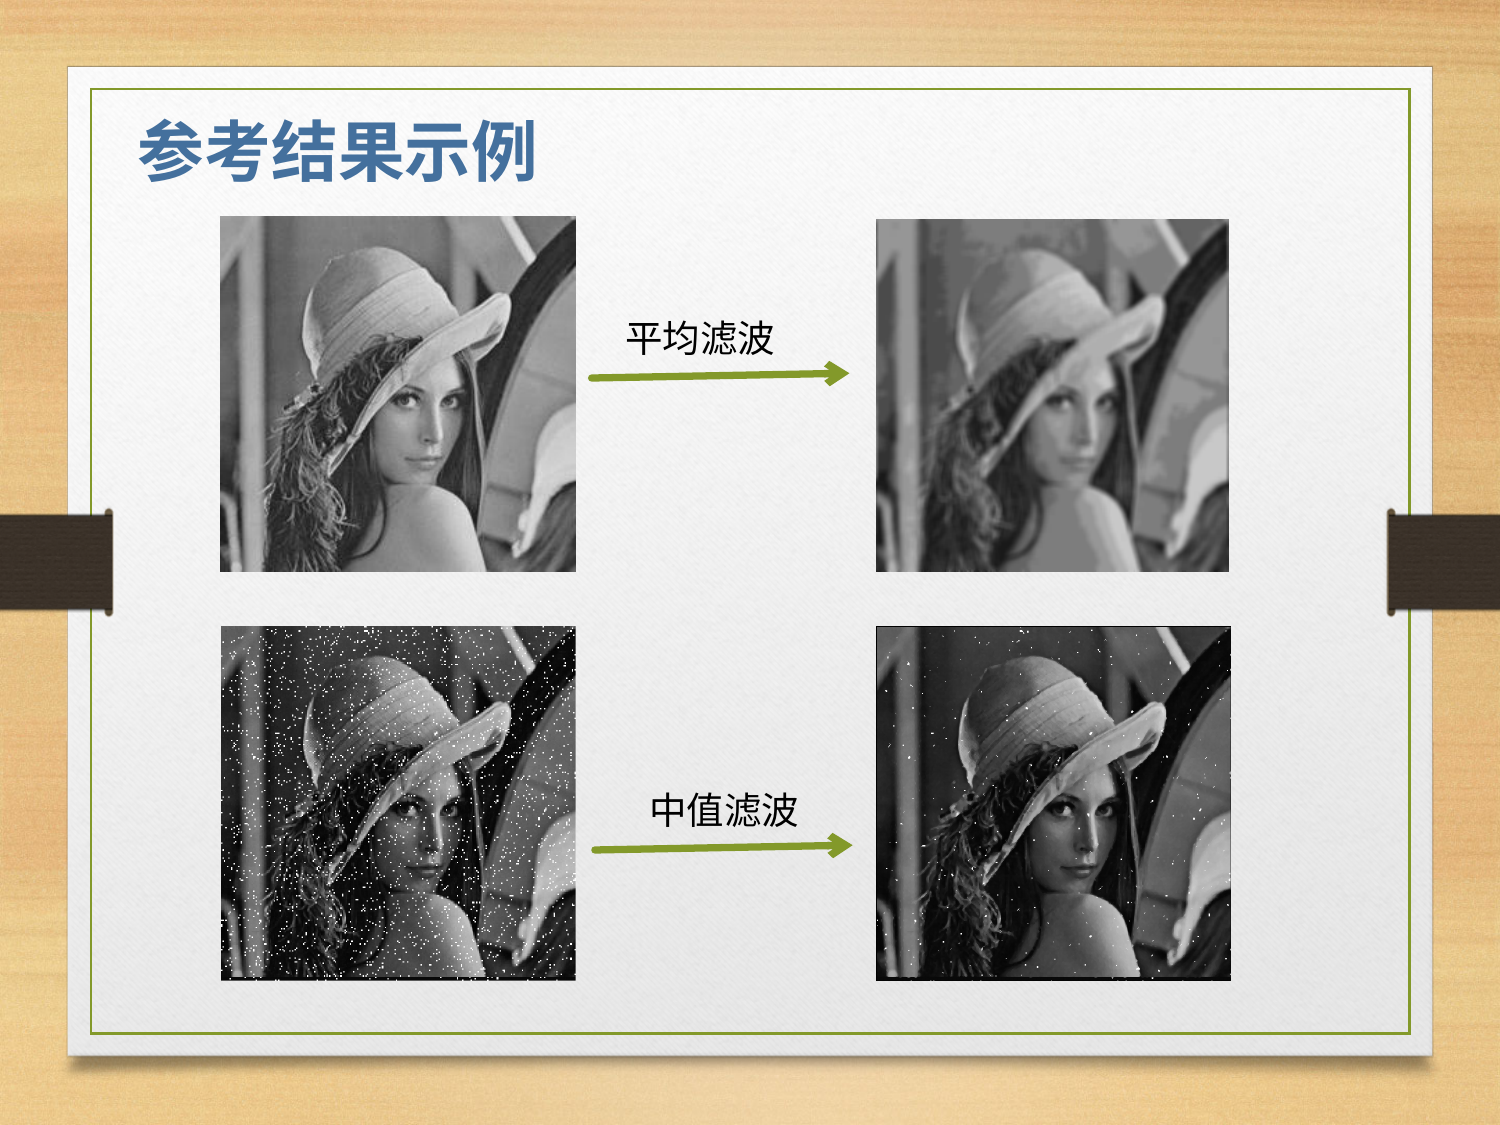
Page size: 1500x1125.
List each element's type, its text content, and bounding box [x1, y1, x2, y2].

text_box 中值滤波 [634, 779, 836, 840]
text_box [591, 372, 850, 379]
text_box 参考结果示例 [123, 102, 688, 198]
text_box 平均滤波 [610, 307, 851, 368]
picture [0, 0, 1500, 1125]
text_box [594, 844, 853, 851]
